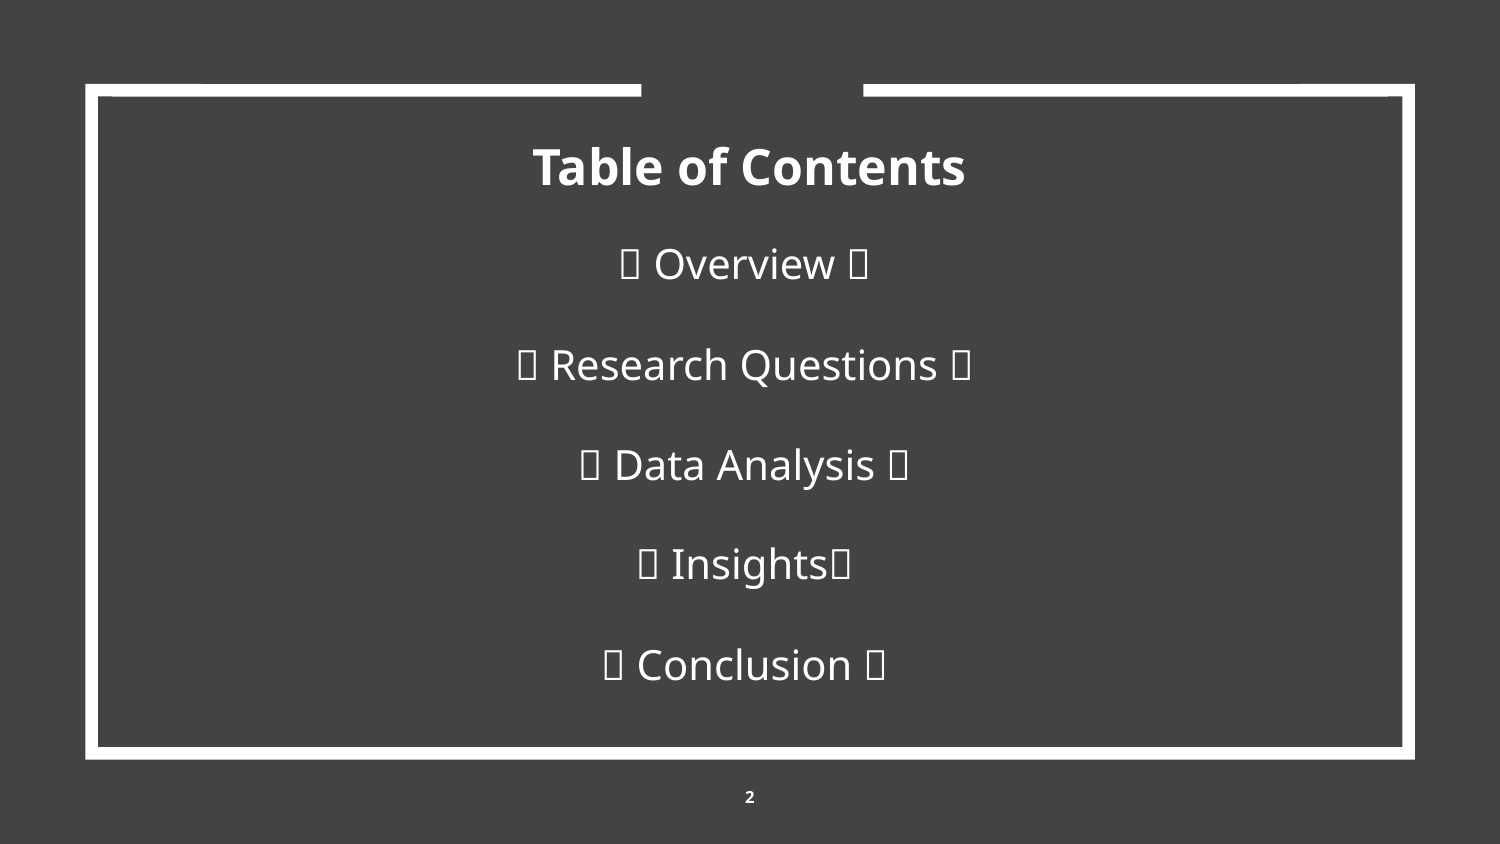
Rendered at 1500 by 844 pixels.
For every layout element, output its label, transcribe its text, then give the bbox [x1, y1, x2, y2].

text_box Table of Contents [341, 128, 1159, 204]
text_box 🔘 Overview 🔘 🔘 Research Questions 🔘 🔘 Data Analysis 🔘 🔘 Insights🔘 🔘 Conclusion 🔘 [166, 230, 1334, 696]
slide_number 2 [0, 753, 1500, 844]
